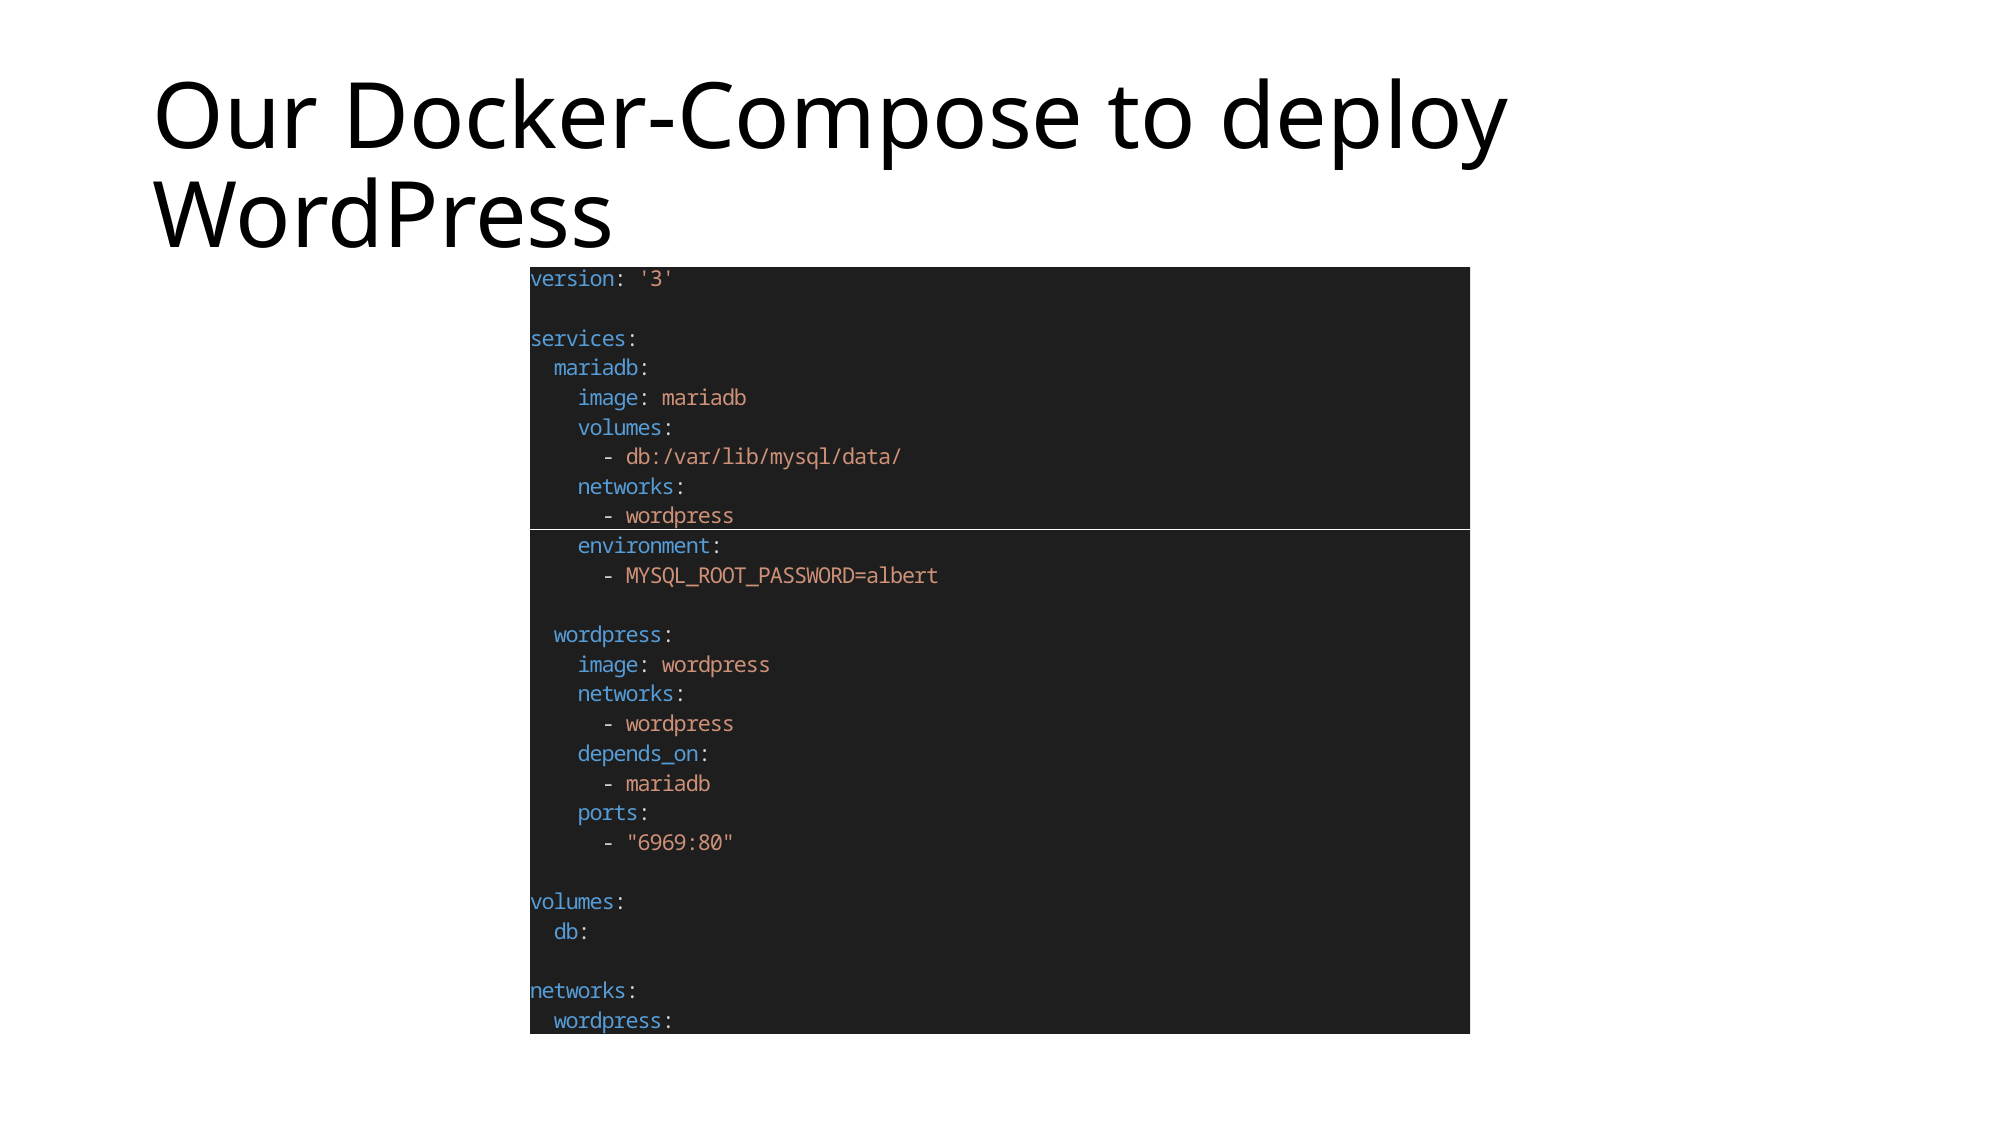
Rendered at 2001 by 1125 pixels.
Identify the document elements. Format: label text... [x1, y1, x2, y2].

title Our Docker-Compose to deploy WordPress [137, 59, 1863, 278]
picture [529, 262, 1471, 1082]
